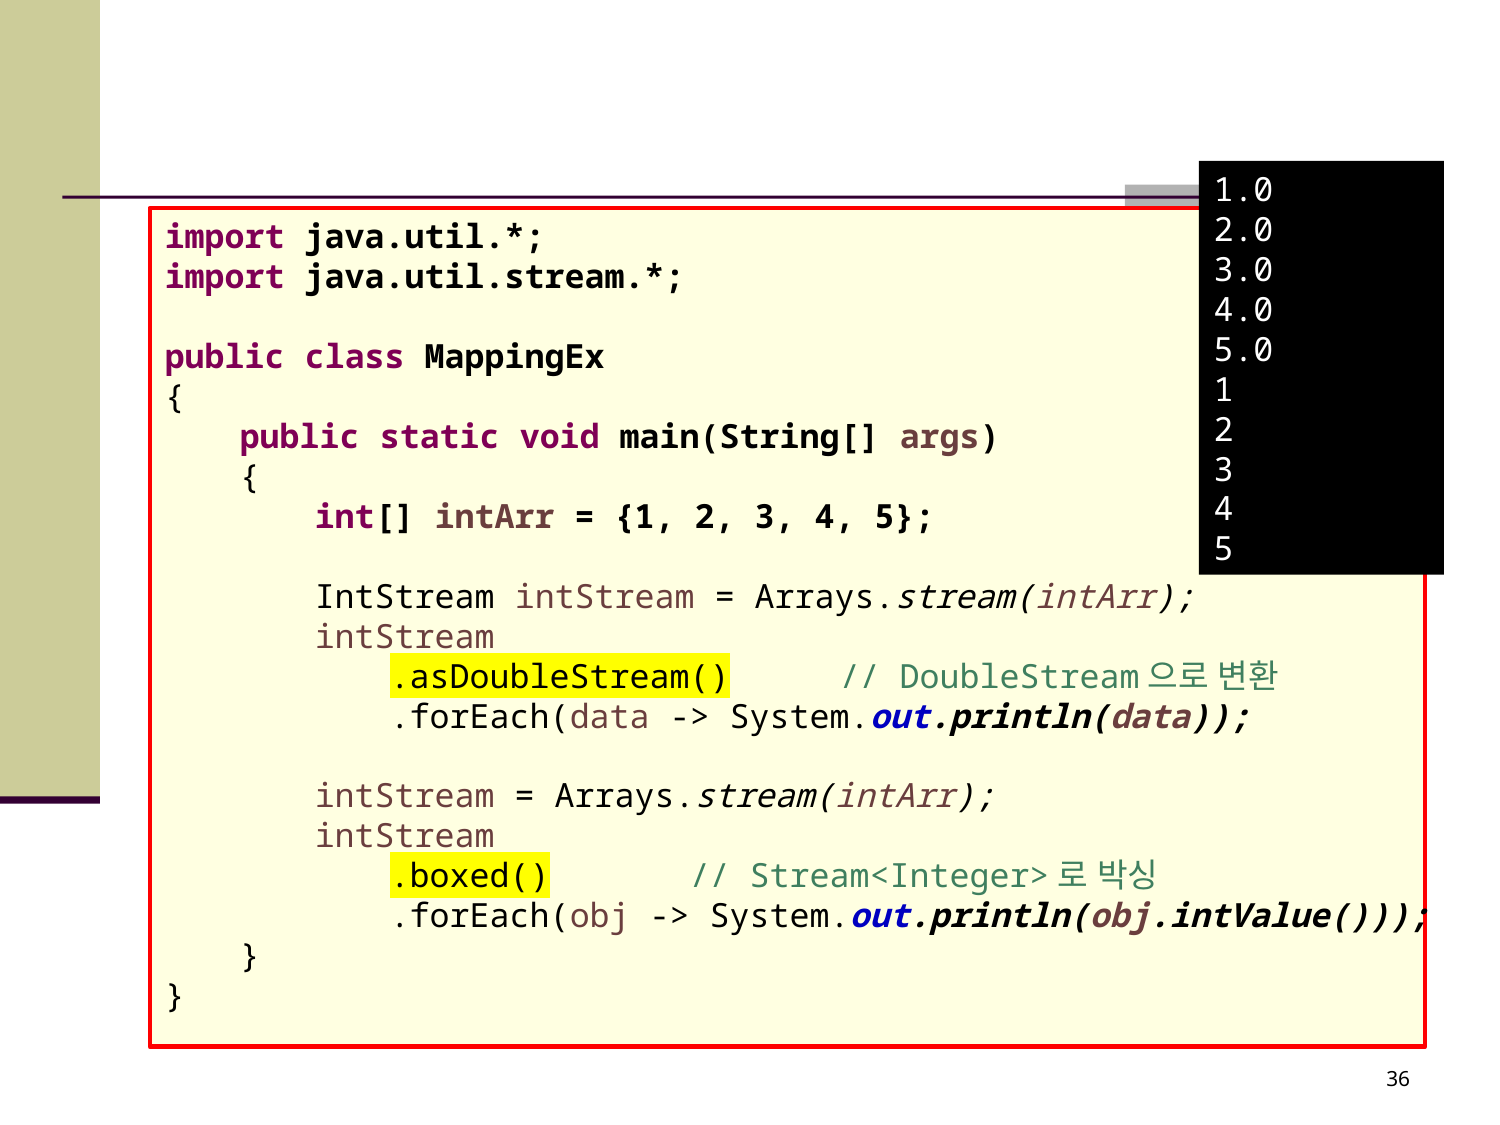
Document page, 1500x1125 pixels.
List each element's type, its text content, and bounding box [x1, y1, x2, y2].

text_box 1.0 2.0 3.0 4.0 5.0 1 2 3 4 5 [1198, 160, 1444, 575]
slide_number 36 [1112, 1058, 1426, 1101]
text_box import java.util.*; import java.util.stream.*; public class MappingEx { public static void main(String[] args) { int[] intArr = {1, 2, 3, 4, 5}; IntStream intStream = Arrays.stream(intArr); intStream .asDoubleStream() // DoubleStream으로 변환 .forEach(data -> System.out.println(data)); intStream = Arrays.stream(intArr); intStream .boxed() // Stream<Integer>로 박싱 .forEach(obj -> System.out.println(obj.intValue())); } } [149, 207, 1425, 1047]
